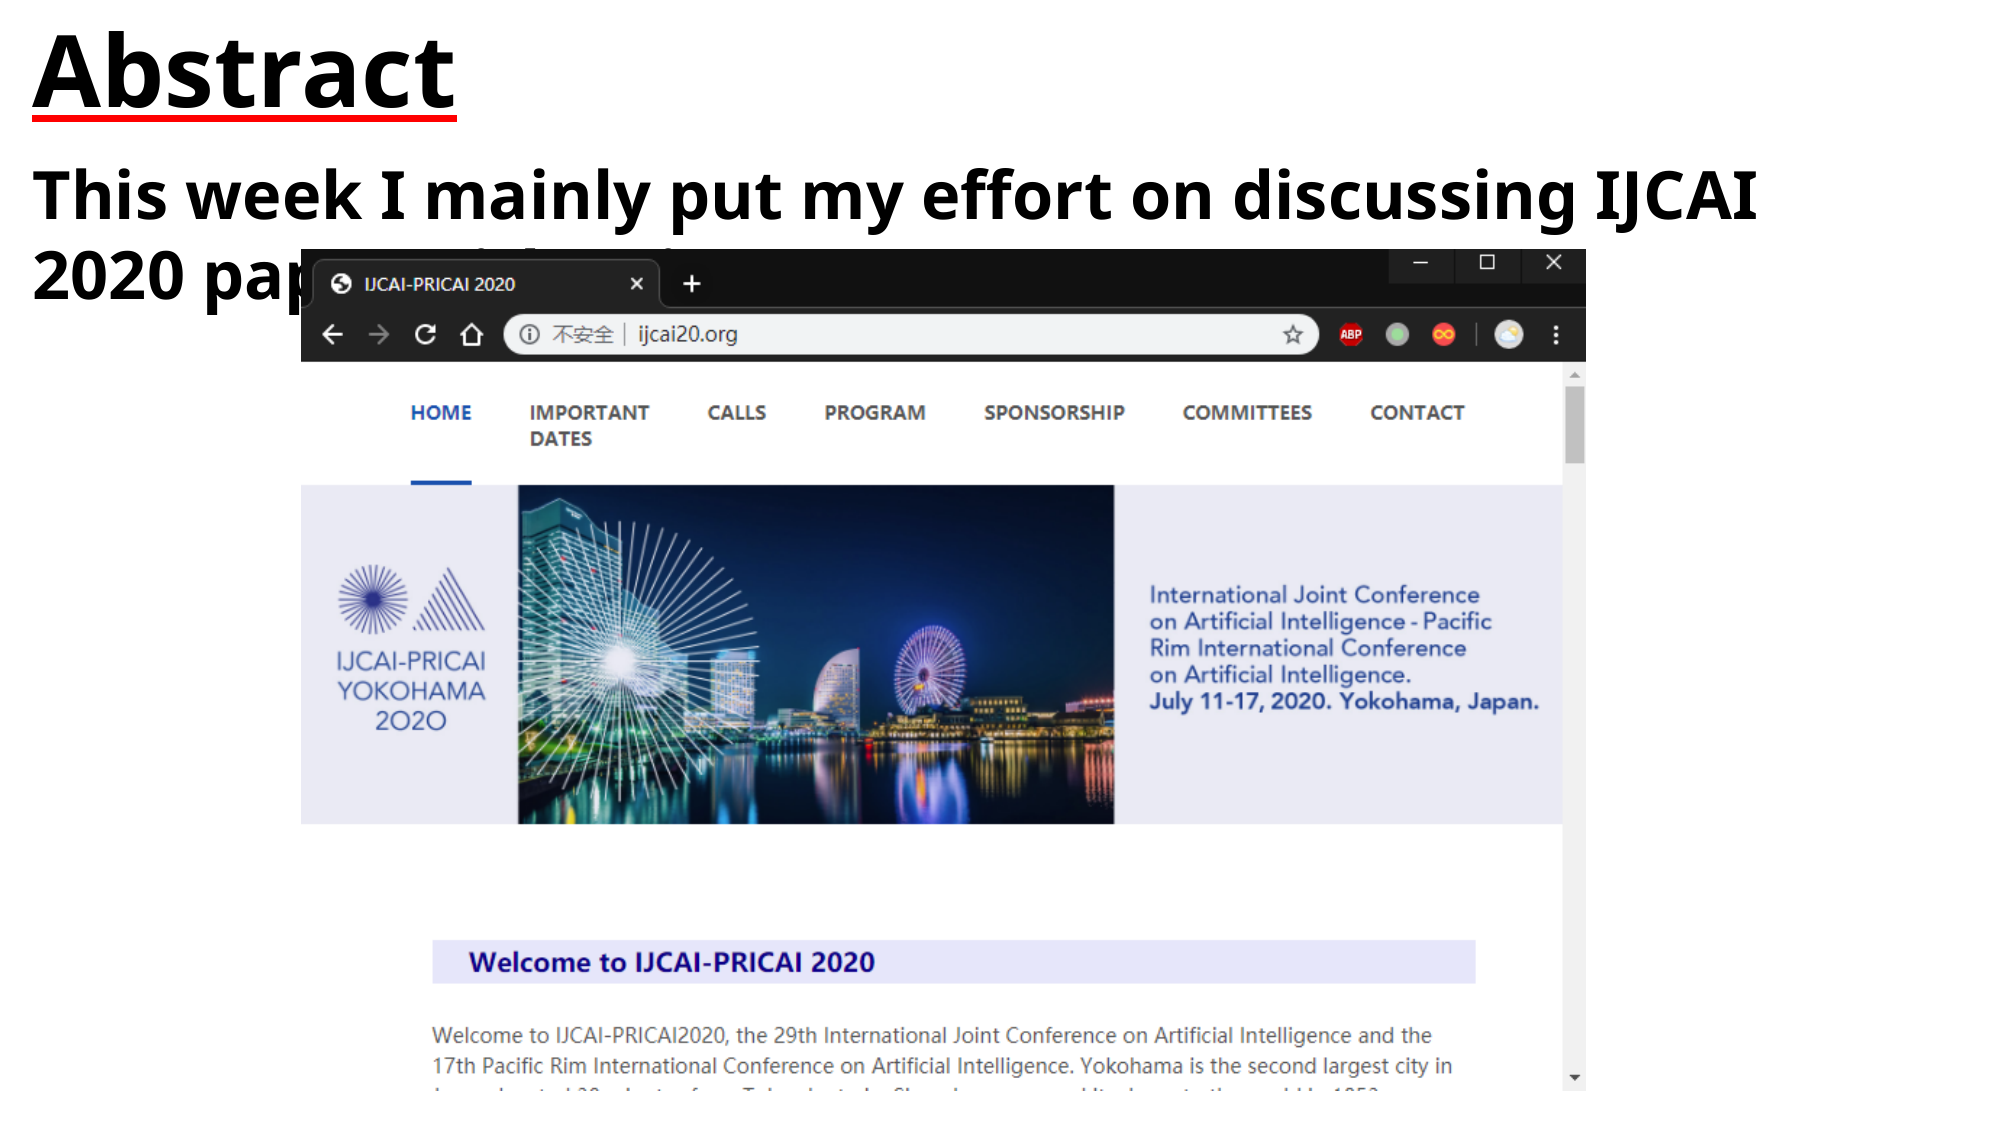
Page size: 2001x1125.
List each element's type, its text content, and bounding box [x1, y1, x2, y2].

text_box Abstract [17, 0, 1116, 135]
picture [301, 249, 1586, 1091]
text_box This week I mainly put my effort on discussing IJCAI 2020 paper with Lei Xu. [17, 145, 1839, 320]
